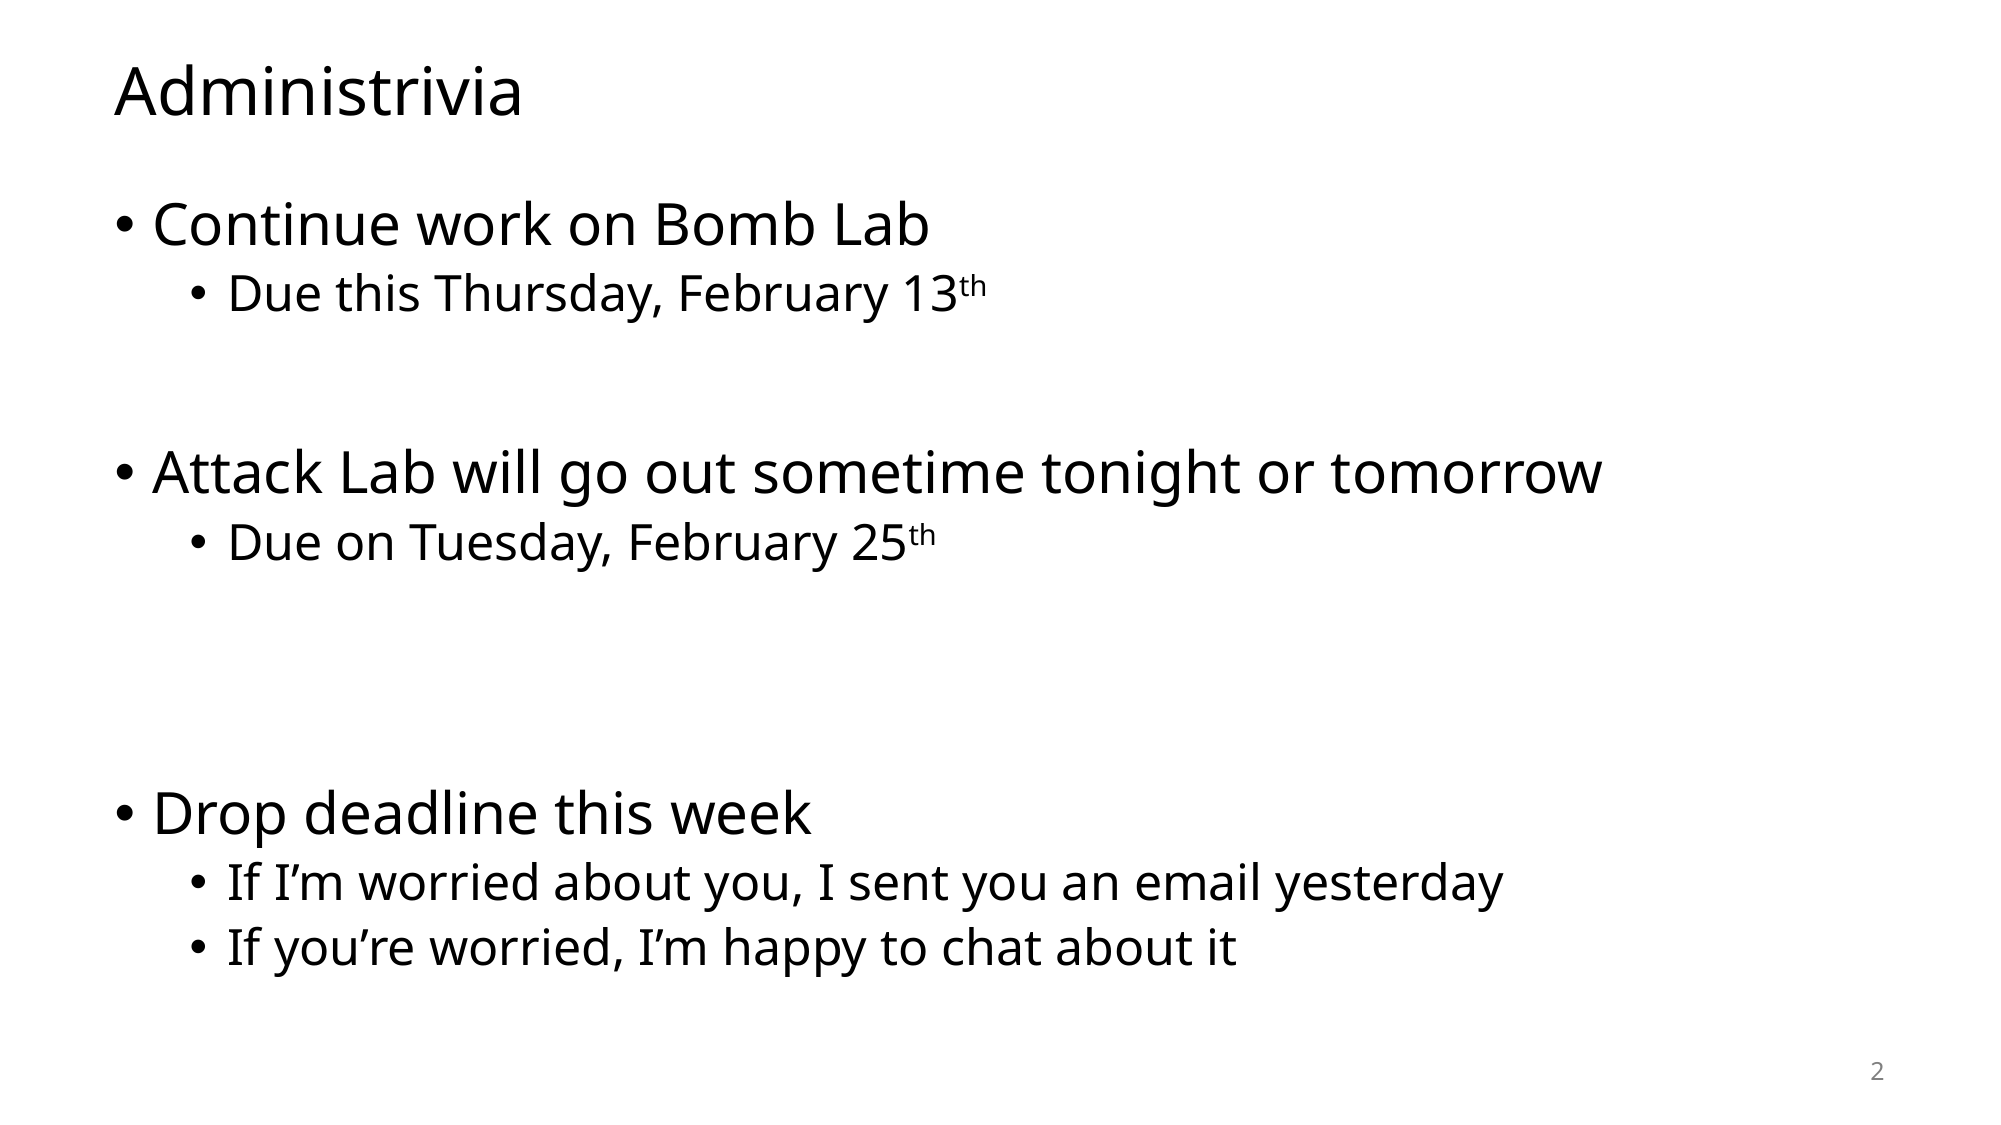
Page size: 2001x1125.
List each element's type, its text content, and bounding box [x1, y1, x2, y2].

list Continue work on Bomb Lab Due this Thursday, February 13th Attack Lab will go out sometime tonight or tomorrow Due on Tuesday, February 25th Drop deadline this week If I’m worried about you, I sent you an email yesterday If you’re worried, I’m happy to chat about it [99, 187, 1900, 1013]
slide_number 2 [1749, 1042, 1900, 1103]
title Administrivia [99, 37, 1900, 150]
